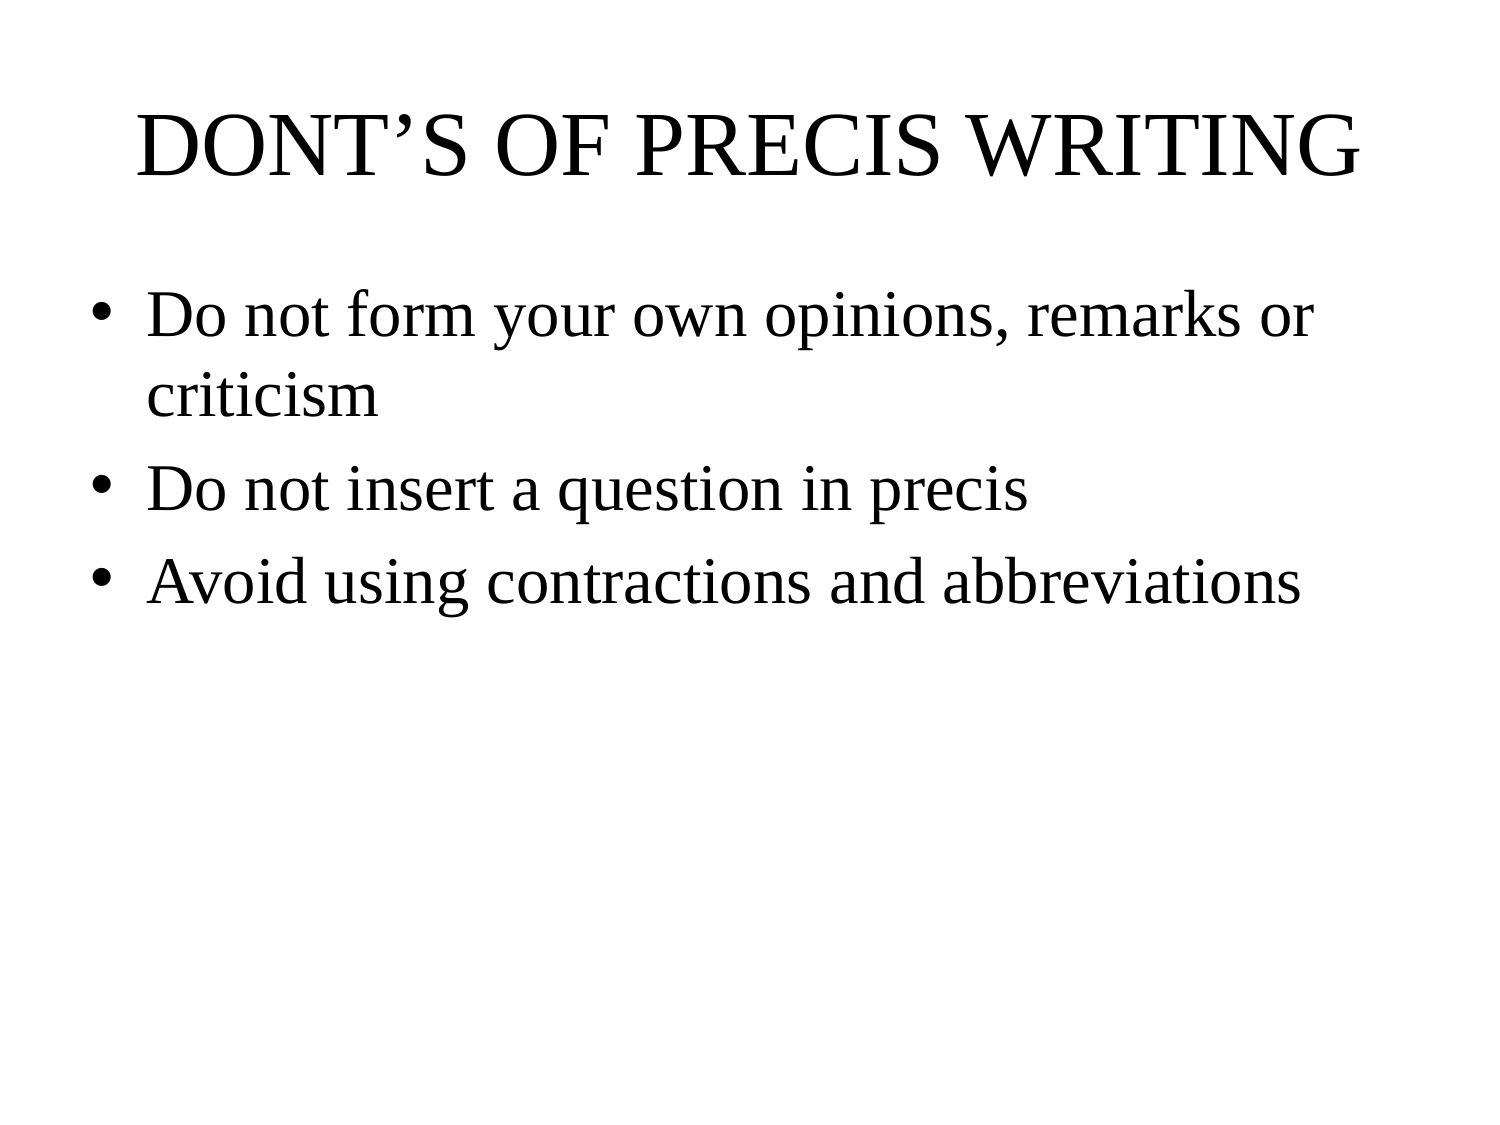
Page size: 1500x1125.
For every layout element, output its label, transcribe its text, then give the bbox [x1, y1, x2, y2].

list Do not form your own opinions, remarks or criticism Do not insert a question in precis Avoid using contractions and abbreviations [75, 262, 1425, 1005]
title DONT’S OF PRECIS WRITING [75, 45, 1425, 233]
